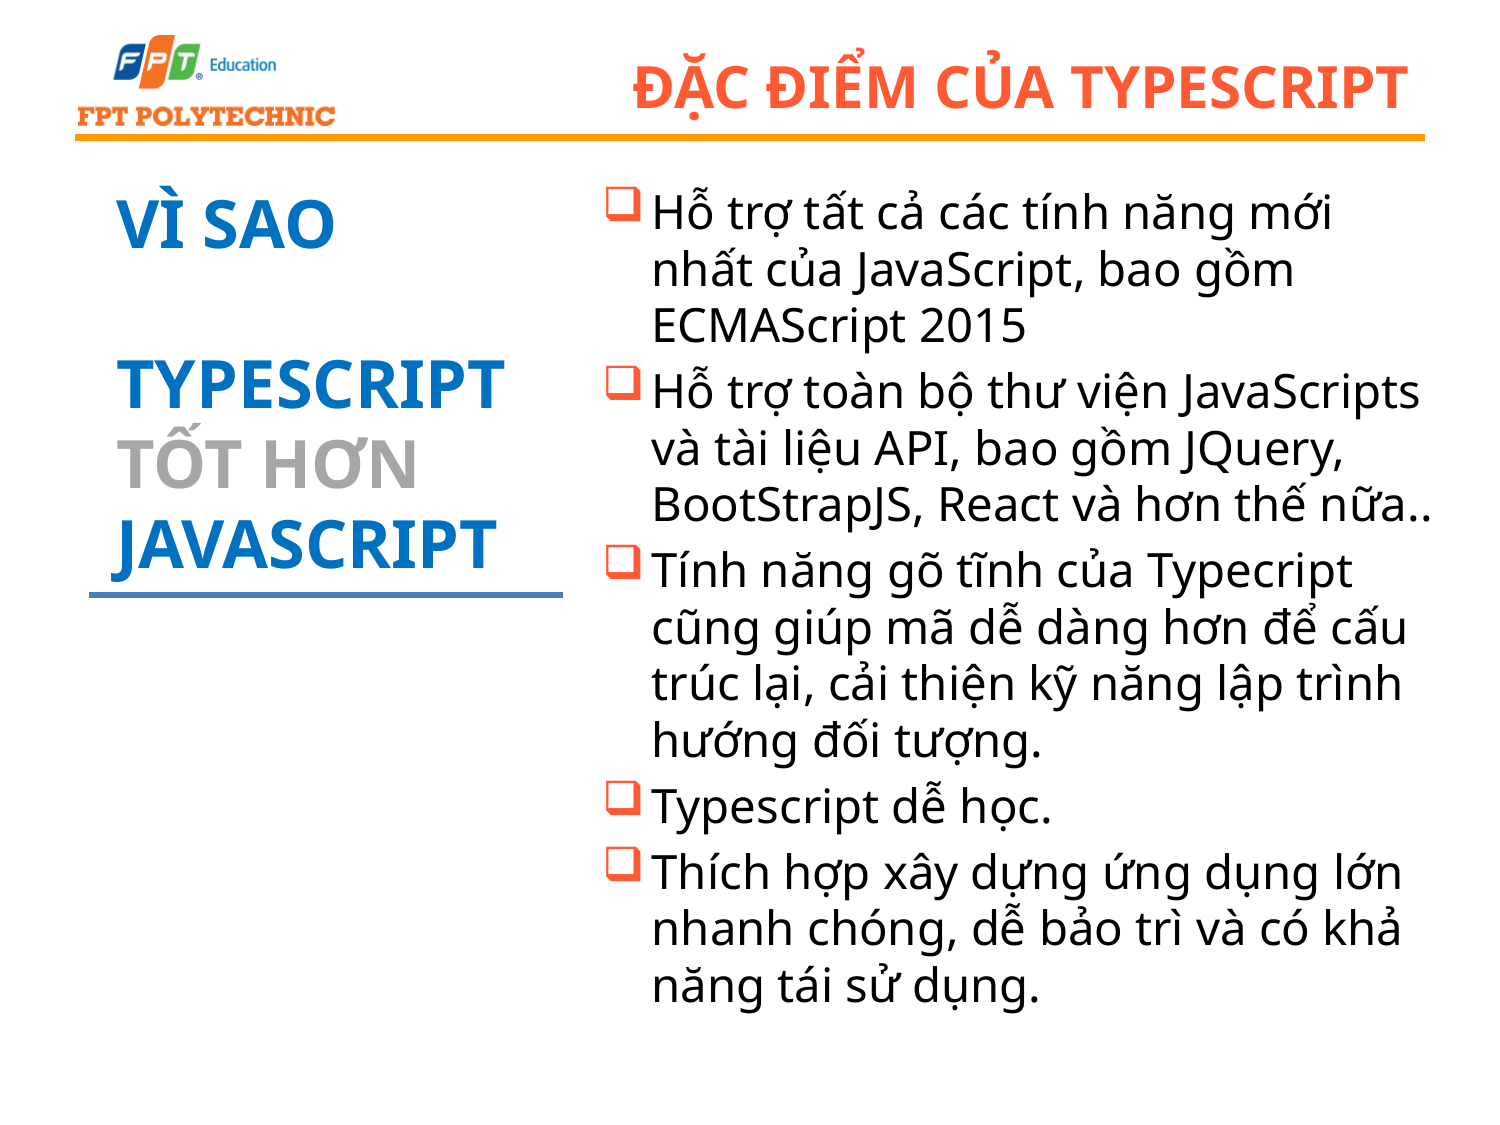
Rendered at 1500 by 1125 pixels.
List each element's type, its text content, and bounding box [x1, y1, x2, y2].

text_box VÌ SAO TYPESCRIPT TỐT HƠN JAVASCRIPT [101, 174, 522, 590]
list Hỗ trợ tất cả các tính năng mới nhất của JavaScript, bao gồm ECMAScript 2015 Hỗ trợ toàn bộ thư viện JavaScripts và tài liệu API, bao gồm JQuery, BootStrapJS, React và hơn thế nữa.. Tính năng gõ tĩnh của Typecript cũng giúp mã dễ dàng hơn để cấu trúc lại, cải thiện kỹ năng lập trình hướng đối tượng. Typescript dễ học. Thích hợp xây dựng ứng dụng lớn nhanh chóng, dễ bảo trì và có khả năng tái sử dụng. [587, 174, 1463, 1038]
title Đặc điểm của Typescript [337, 45, 1425, 125]
picture [78, 35, 338, 126]
